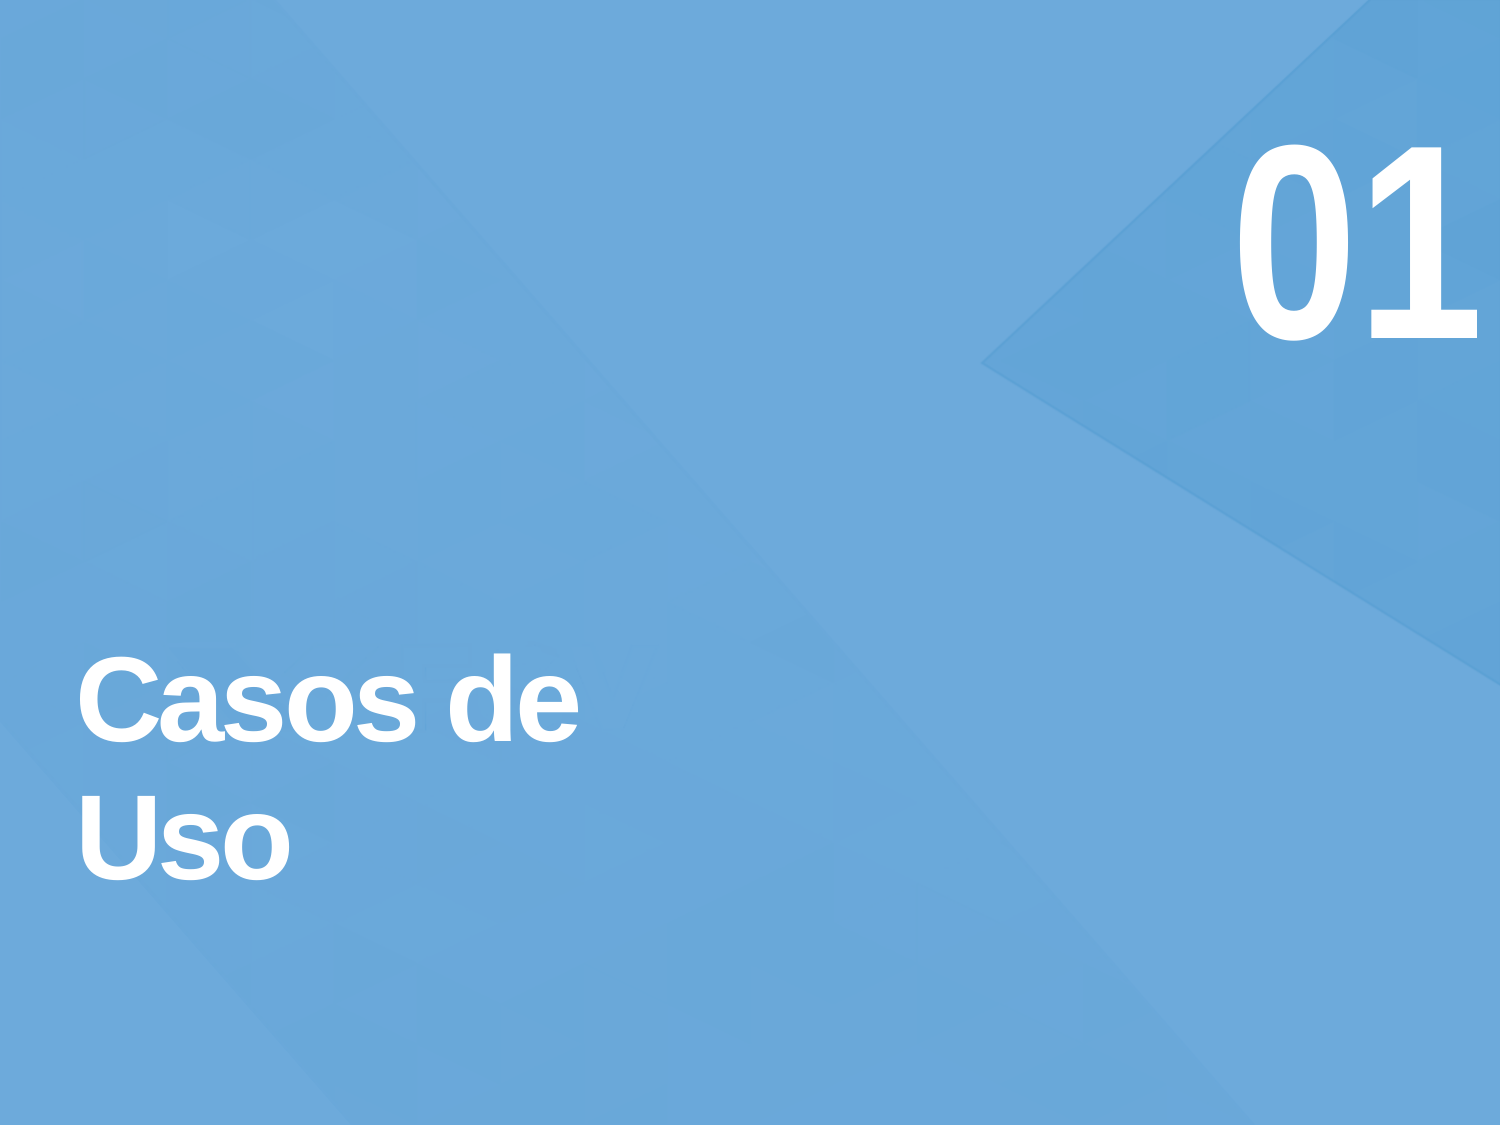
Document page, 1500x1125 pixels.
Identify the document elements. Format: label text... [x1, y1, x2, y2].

text_box 01 [1050, 13, 1484, 377]
title Casos de Uso [75, 631, 769, 910]
